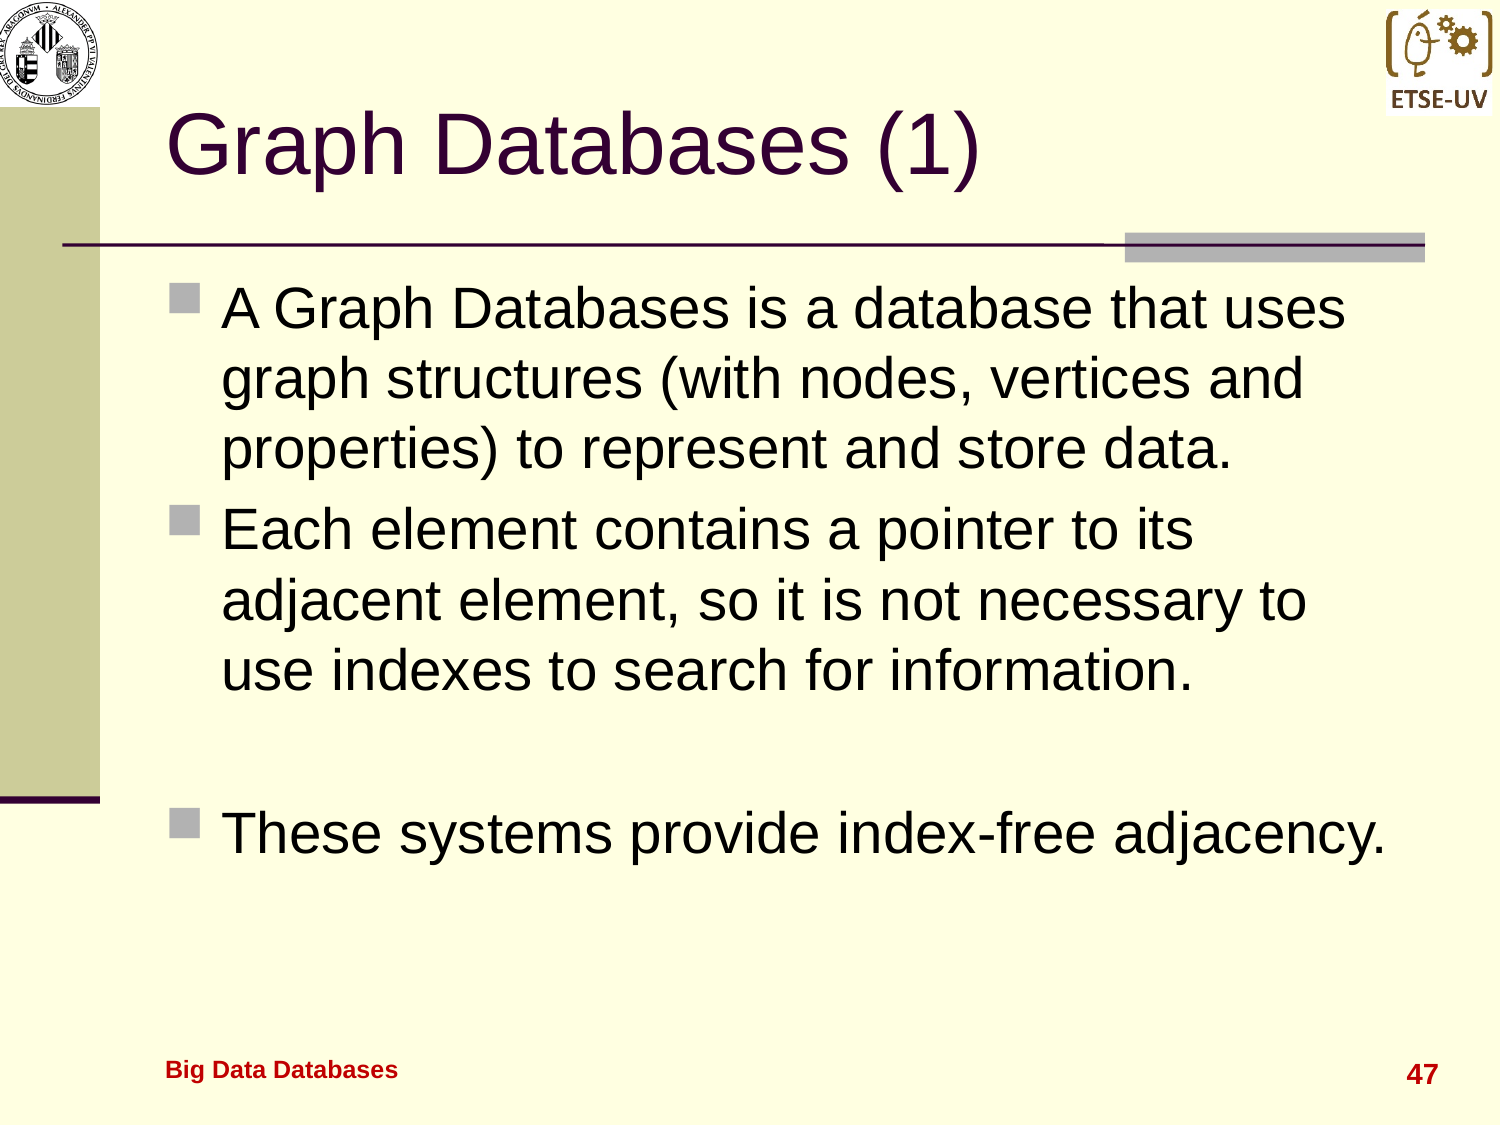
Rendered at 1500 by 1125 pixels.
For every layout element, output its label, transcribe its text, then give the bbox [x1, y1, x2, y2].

slide_number Big Data Databases [150, 1046, 576, 1122]
picture [1386, 9, 1493, 116]
list A Graph Databases is a database that uses graph structures (with nodes, vertices and properties) to represent and store data. Each element contains a pointer to its adjacent element, so it is not necessary to use indexes to search for information. These systems provide index-free adjacency. [150, 262, 1425, 1006]
slide_number 47 [1141, 1047, 1455, 1123]
title Graph Databases (1) [150, 45, 1425, 234]
picture [0, 0, 100, 107]
